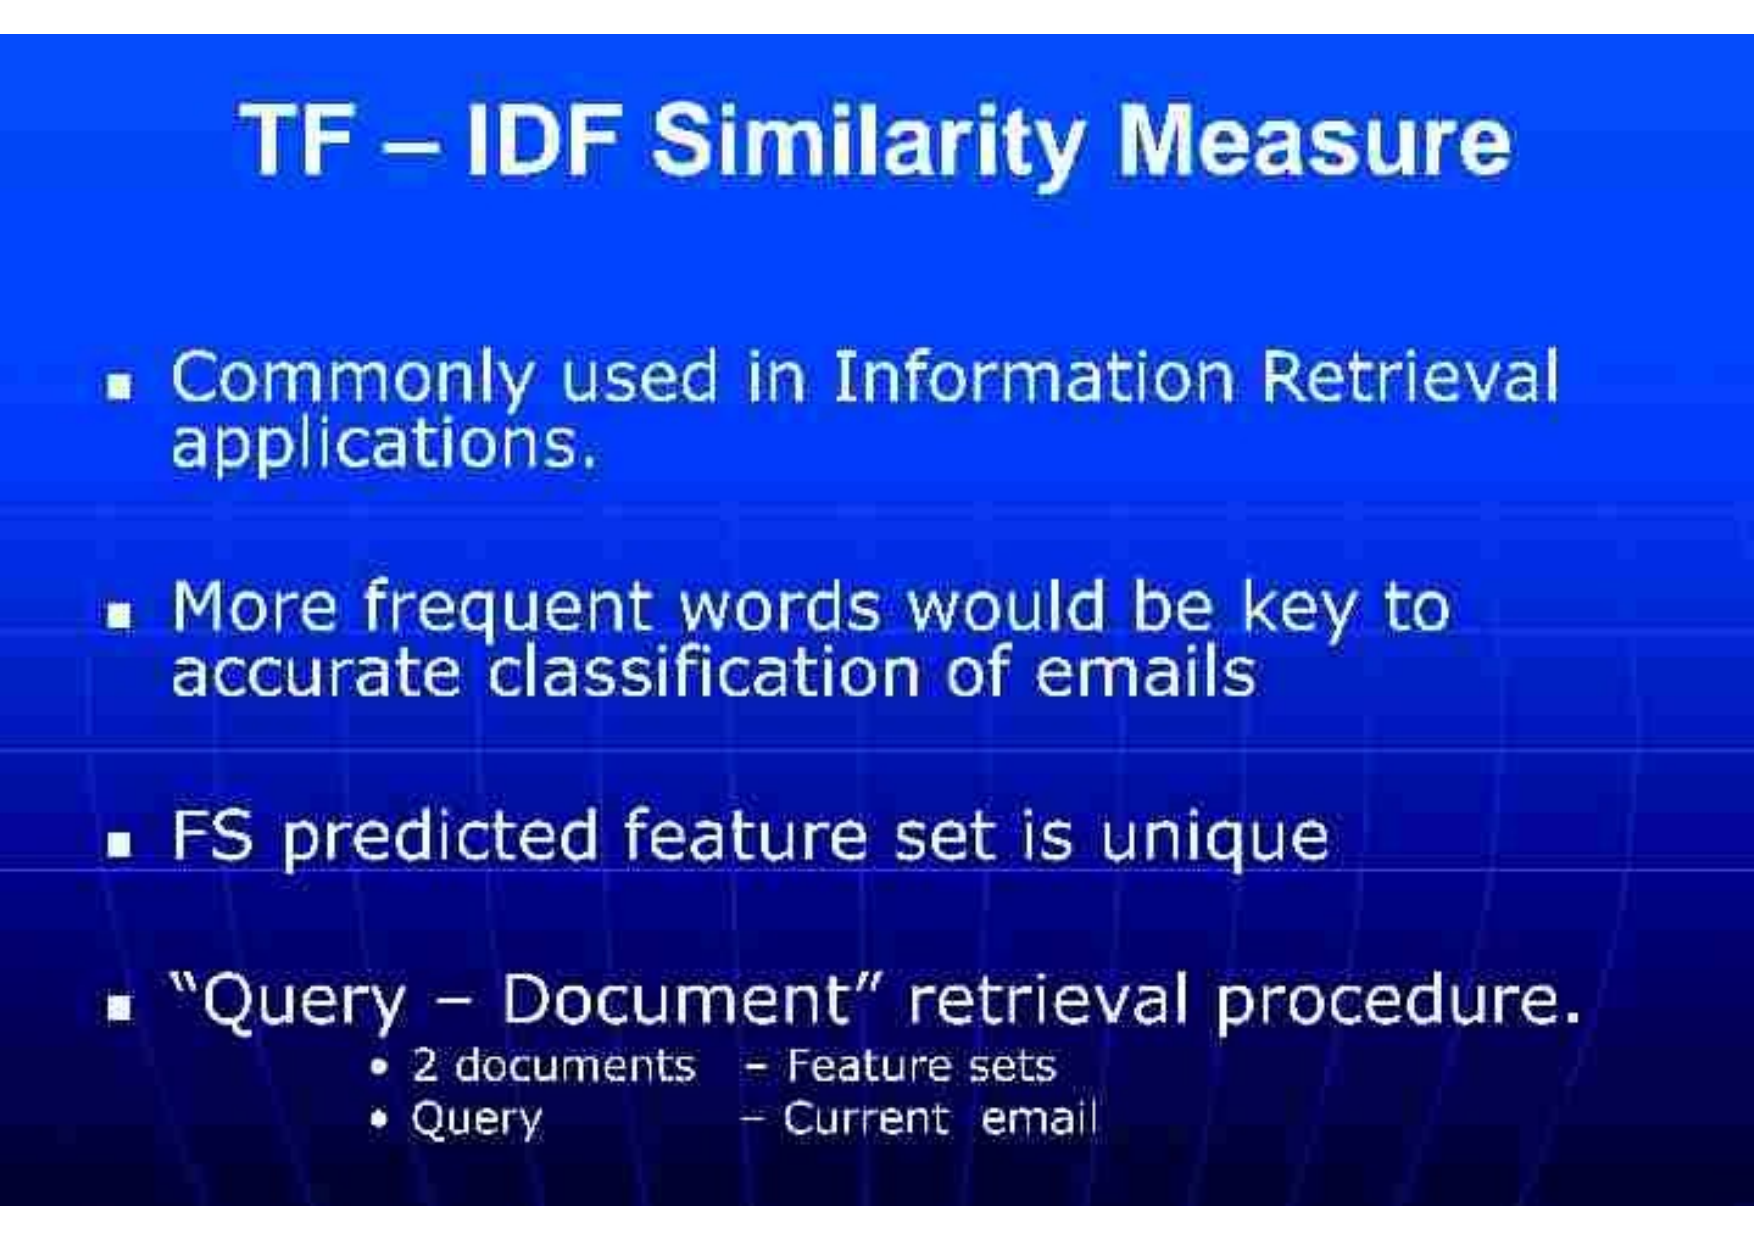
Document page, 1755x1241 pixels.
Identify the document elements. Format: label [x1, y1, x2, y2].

text_box [0, 34, 1754, 1206]
